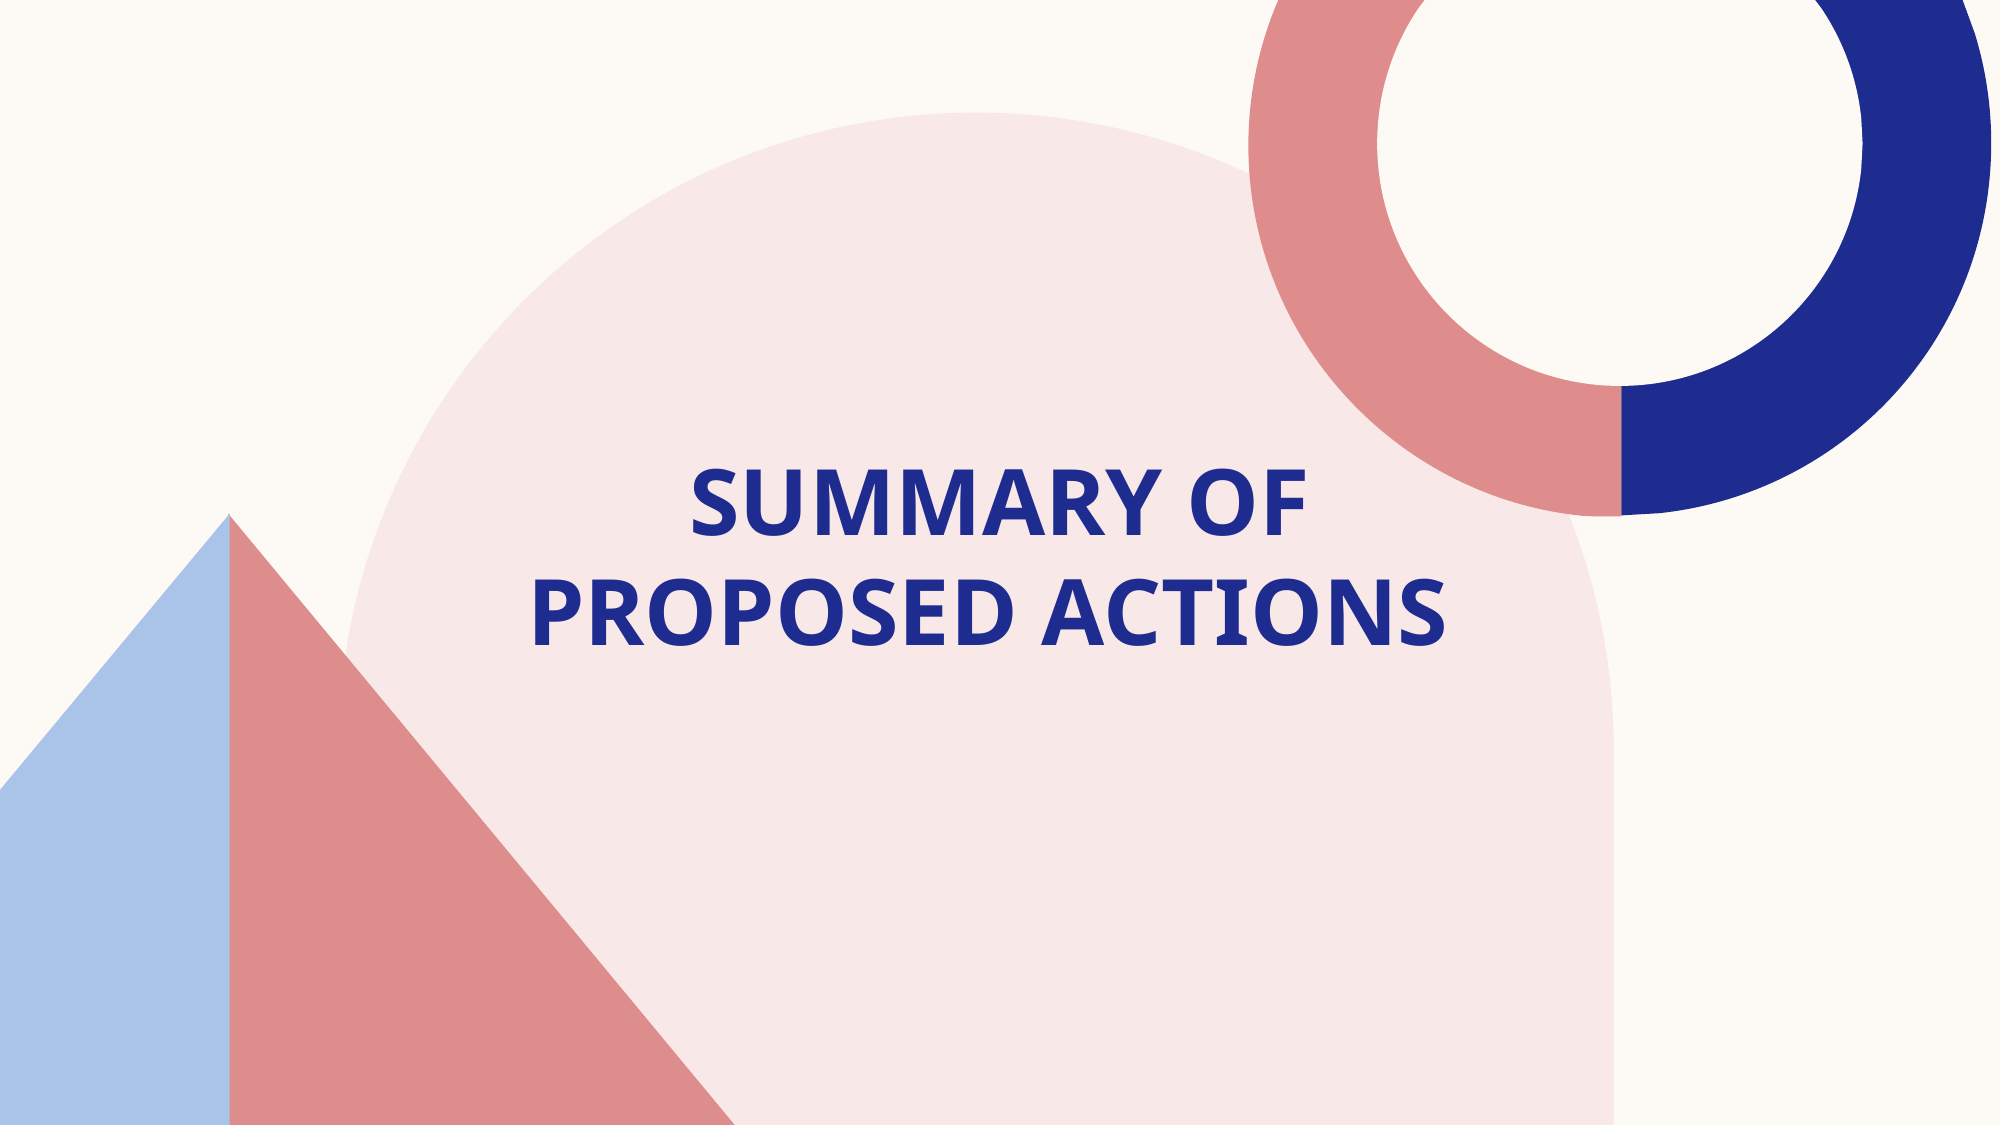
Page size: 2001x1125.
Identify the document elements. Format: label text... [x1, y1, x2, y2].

title Summary of Proposed actions [474, 436, 1525, 563]
